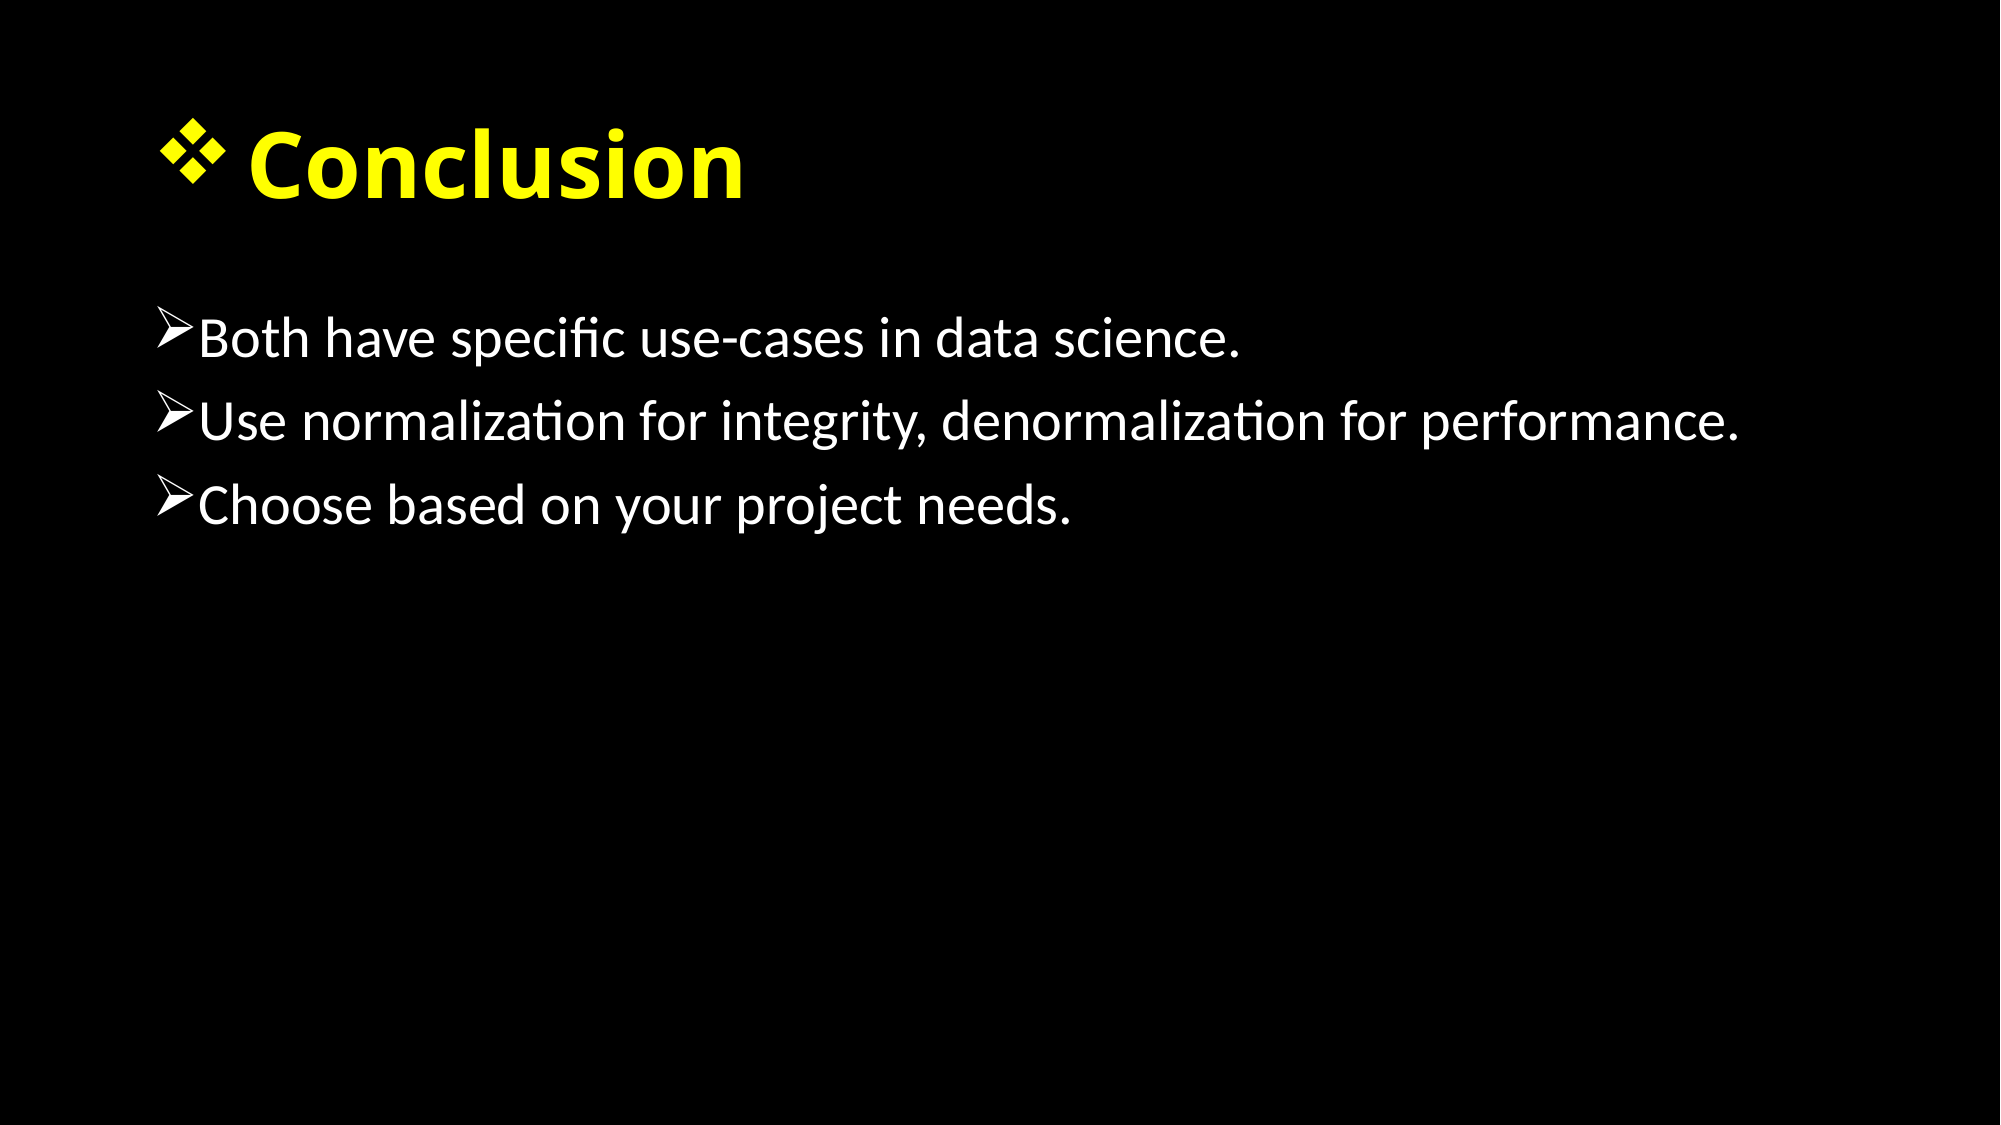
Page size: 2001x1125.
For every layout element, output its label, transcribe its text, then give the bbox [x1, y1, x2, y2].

title Conclusion [137, 59, 1863, 278]
list Both have specific use-cases in data science. Use normalization for integrity, denormalization for performance. Choose based on your project needs. [137, 299, 1863, 1014]
